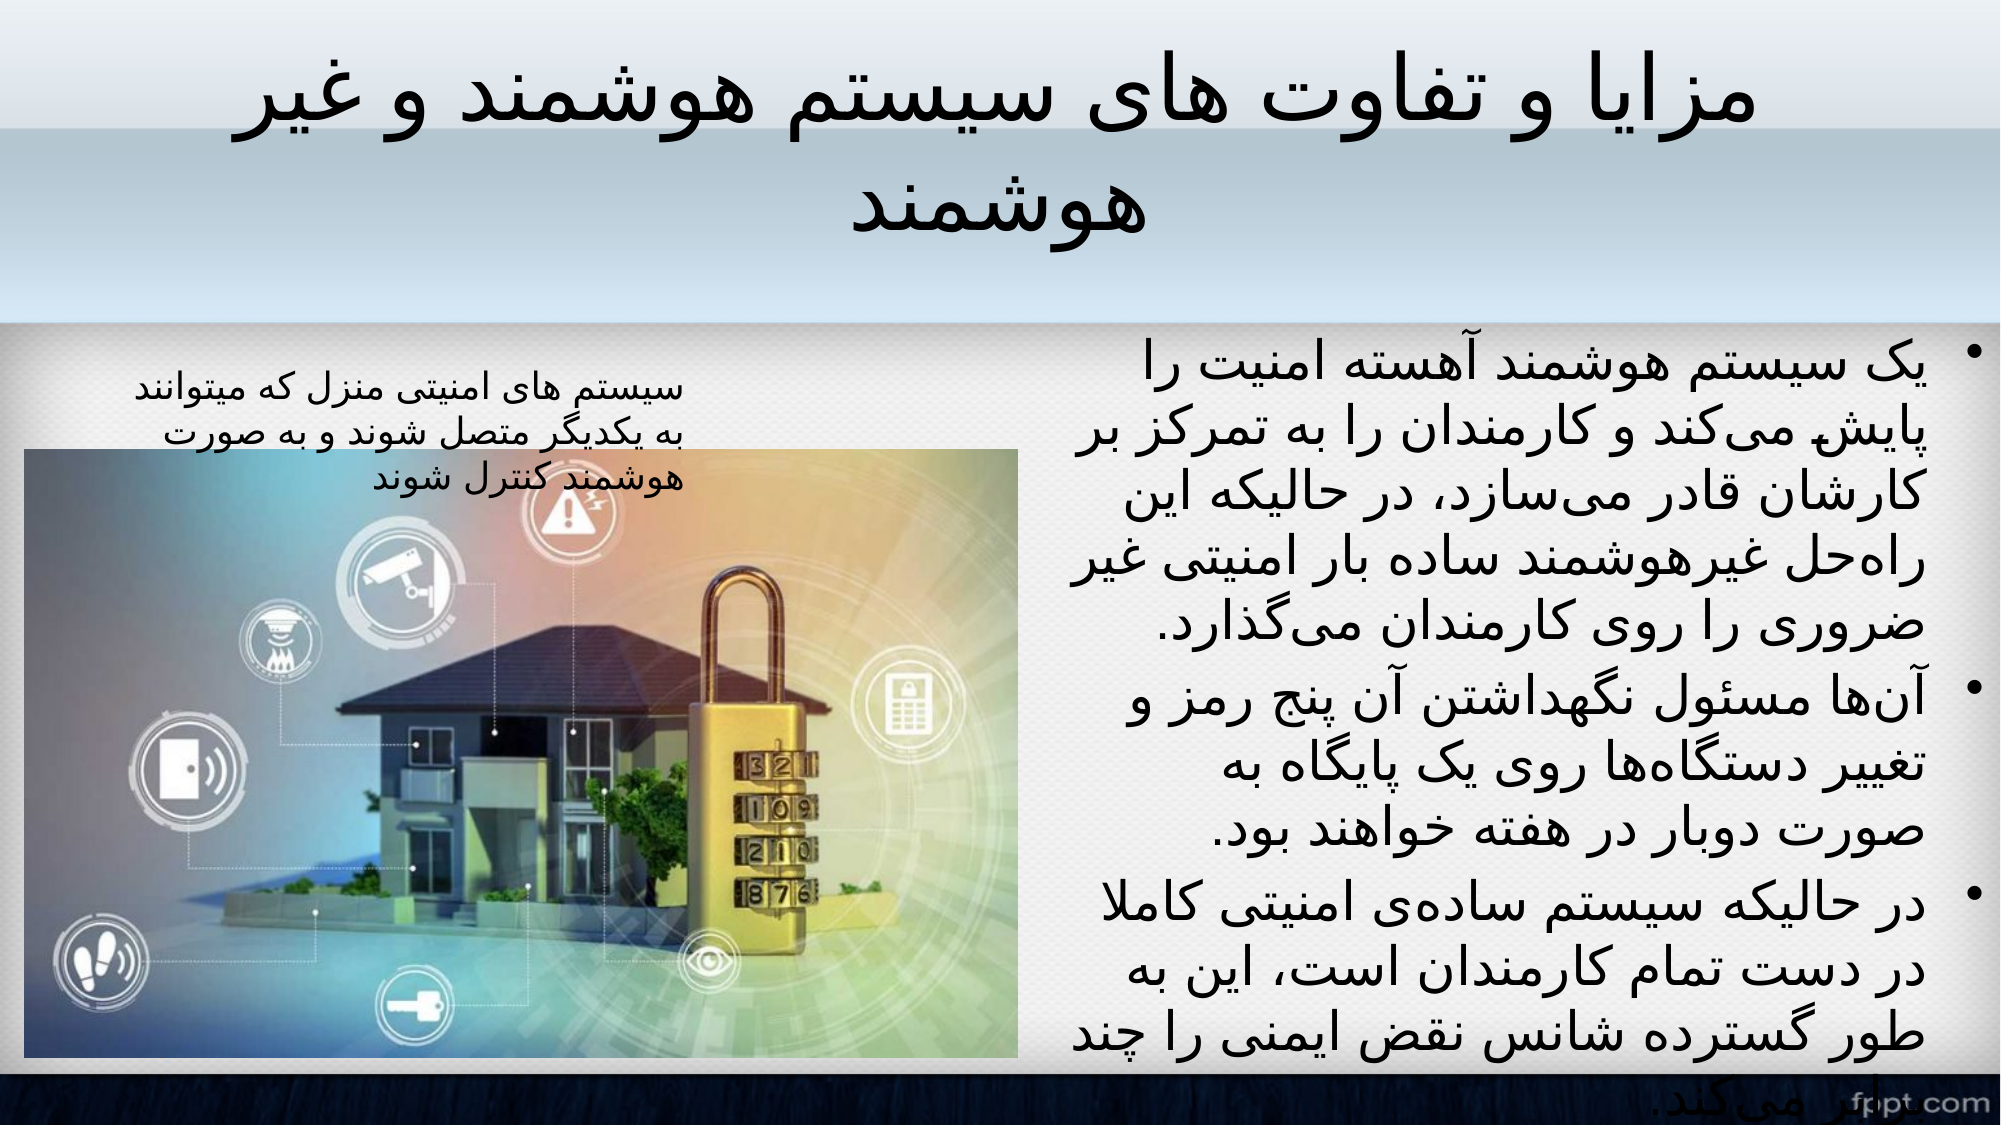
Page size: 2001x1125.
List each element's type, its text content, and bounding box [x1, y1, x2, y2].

list یک سیستم هوشمند آهسته امنیت را پایش می‌کند و کارمندان را به تمرکز بر کارشان قادر می‌سازد، در حالیکه این راه‌حل غیرهوشمند ساده بار امنیتی غیر ضروری را روی کارمندان می‌گذارد. آن‌ها مسئول نگهداشتن آن پنج رمز و تغییر دستگاه‌ها روی یک پایگاه به صورت دوبار در هفته خواهند بود. در حالیکه سیستم ساده‌ی امنیتی کاملا در دست تمام کارمندان است، این به طور گسترده شانس نقض ایمنی را چند برابر می‌کند. [1046, 317, 2000, 1058]
picture [0, 0, 2001, 1125]
title مزایا و تفاوت های سیستم هوشمند و غیر هوشمند [99, 45, 1900, 233]
text_box سیستم های امنیتی منزل که میتوانند به یکدیگر متصل شوند و به صورت هوشمند کنترل شوند [99, 354, 700, 449]
